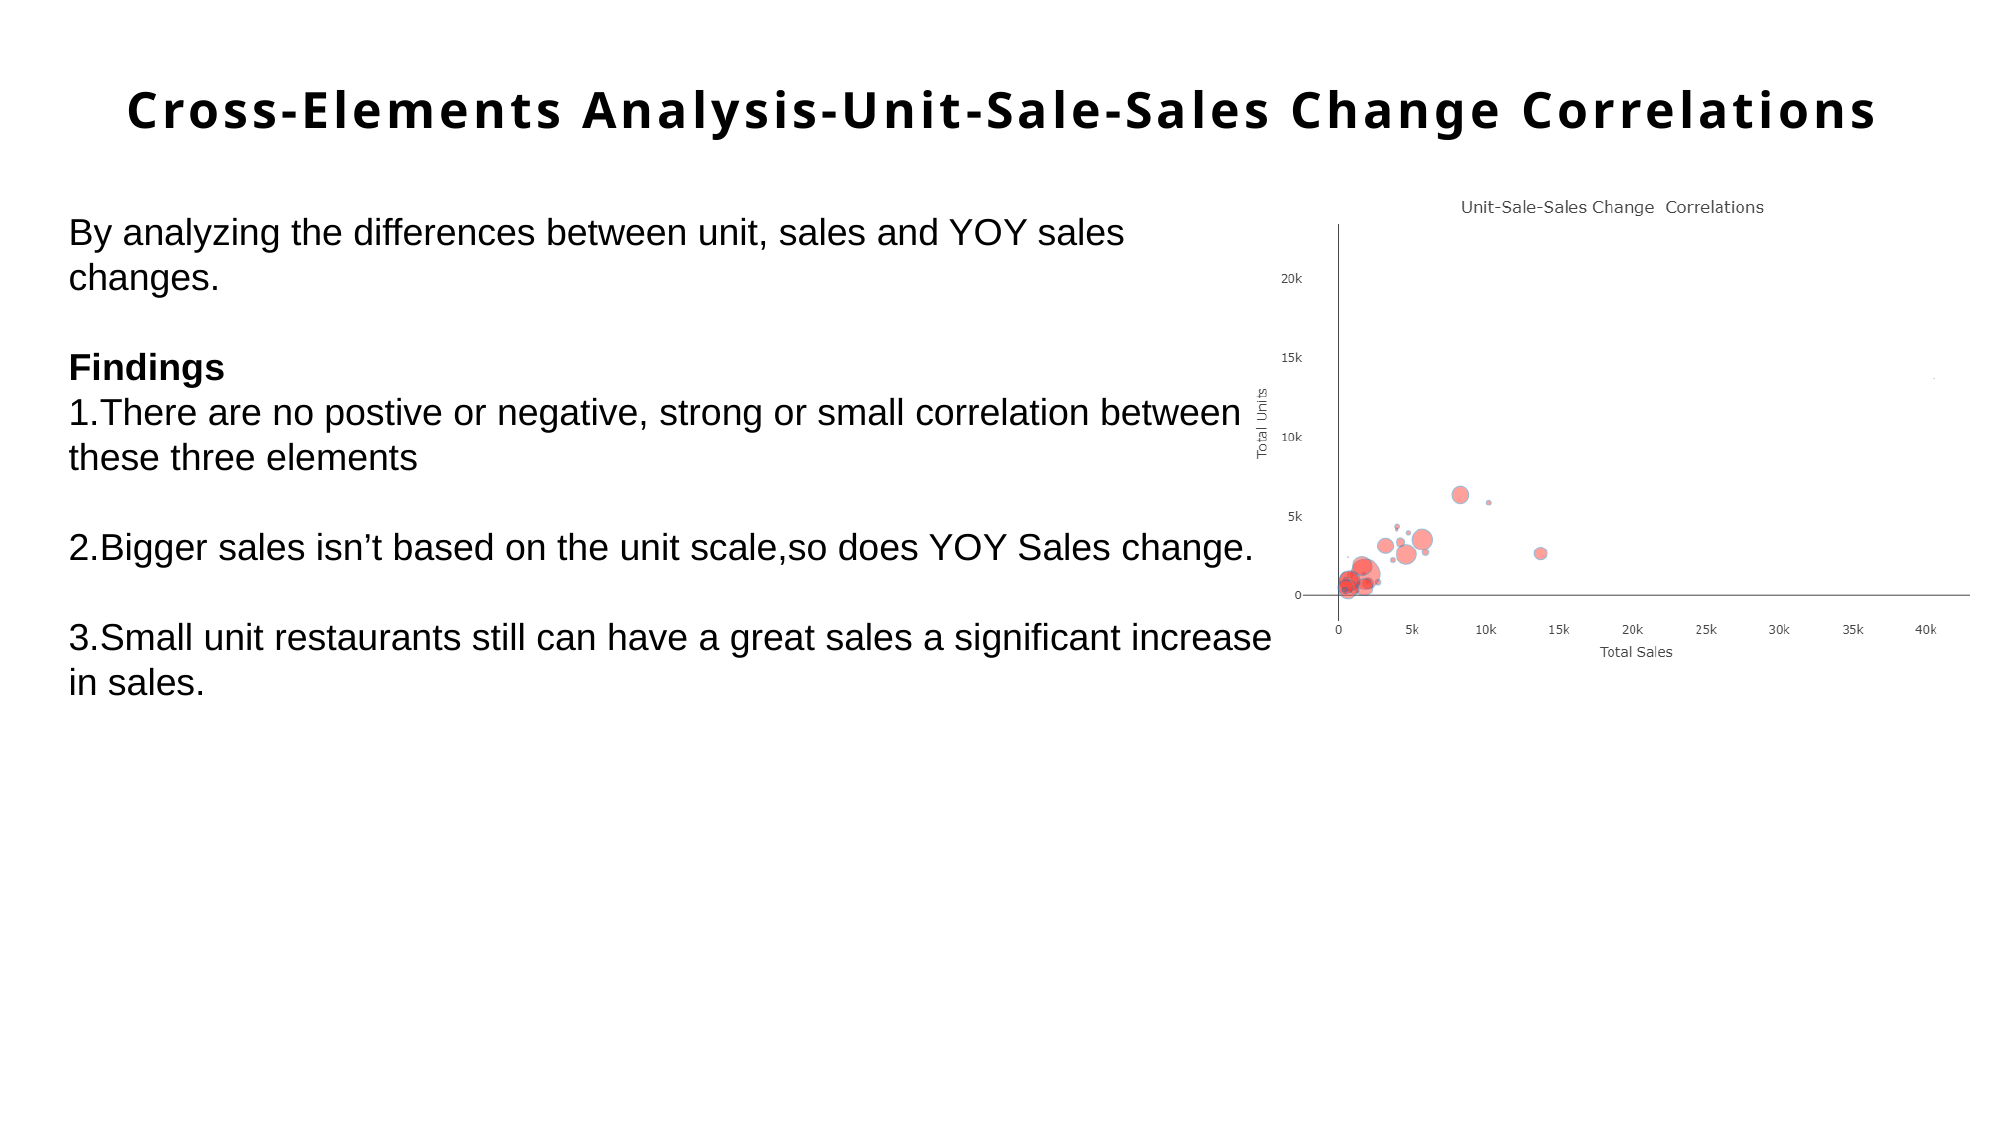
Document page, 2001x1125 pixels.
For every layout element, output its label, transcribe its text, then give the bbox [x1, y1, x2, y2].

title Cross-Elements Analysis-Unit-Sale-Sales Change Correlations [109, 72, 1979, 146]
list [1245, 200, 1979, 659]
text_box By analyzing the differences between unit, sales and YOY sales changes. Findings 1.There are no postive or negative, strong or small correlation between these three elements 2.Bigger sales isn’t based on the unit scale,so does YOY Sales change. 3.Small unit restaurants still can have a great sales a significant increase in sales. [53, 200, 1290, 711]
